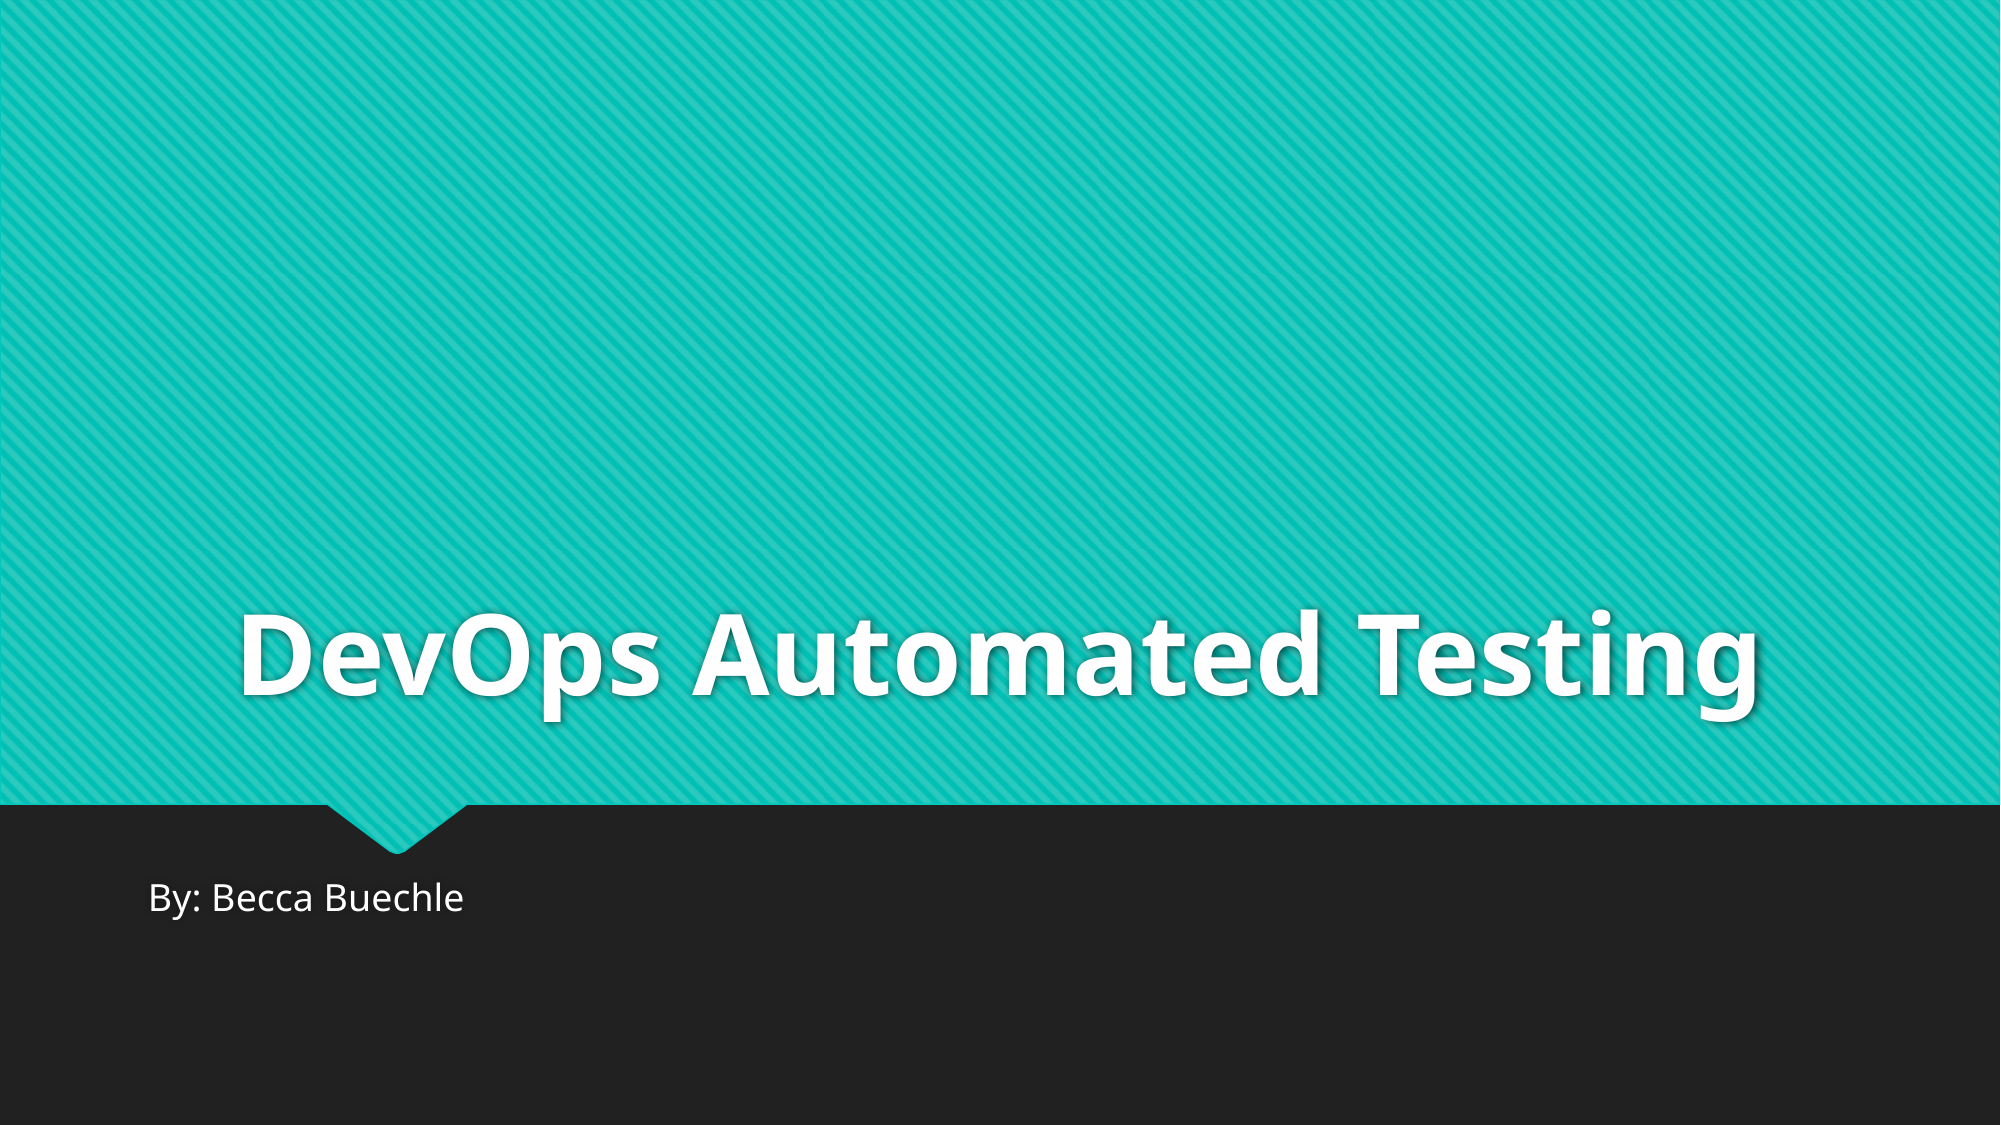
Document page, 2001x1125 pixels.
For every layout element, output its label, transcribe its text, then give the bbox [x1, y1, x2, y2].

subtitle By: Becca Buechle [132, 866, 1868, 938]
title DevOps Automated Testing [132, 237, 1868, 726]
